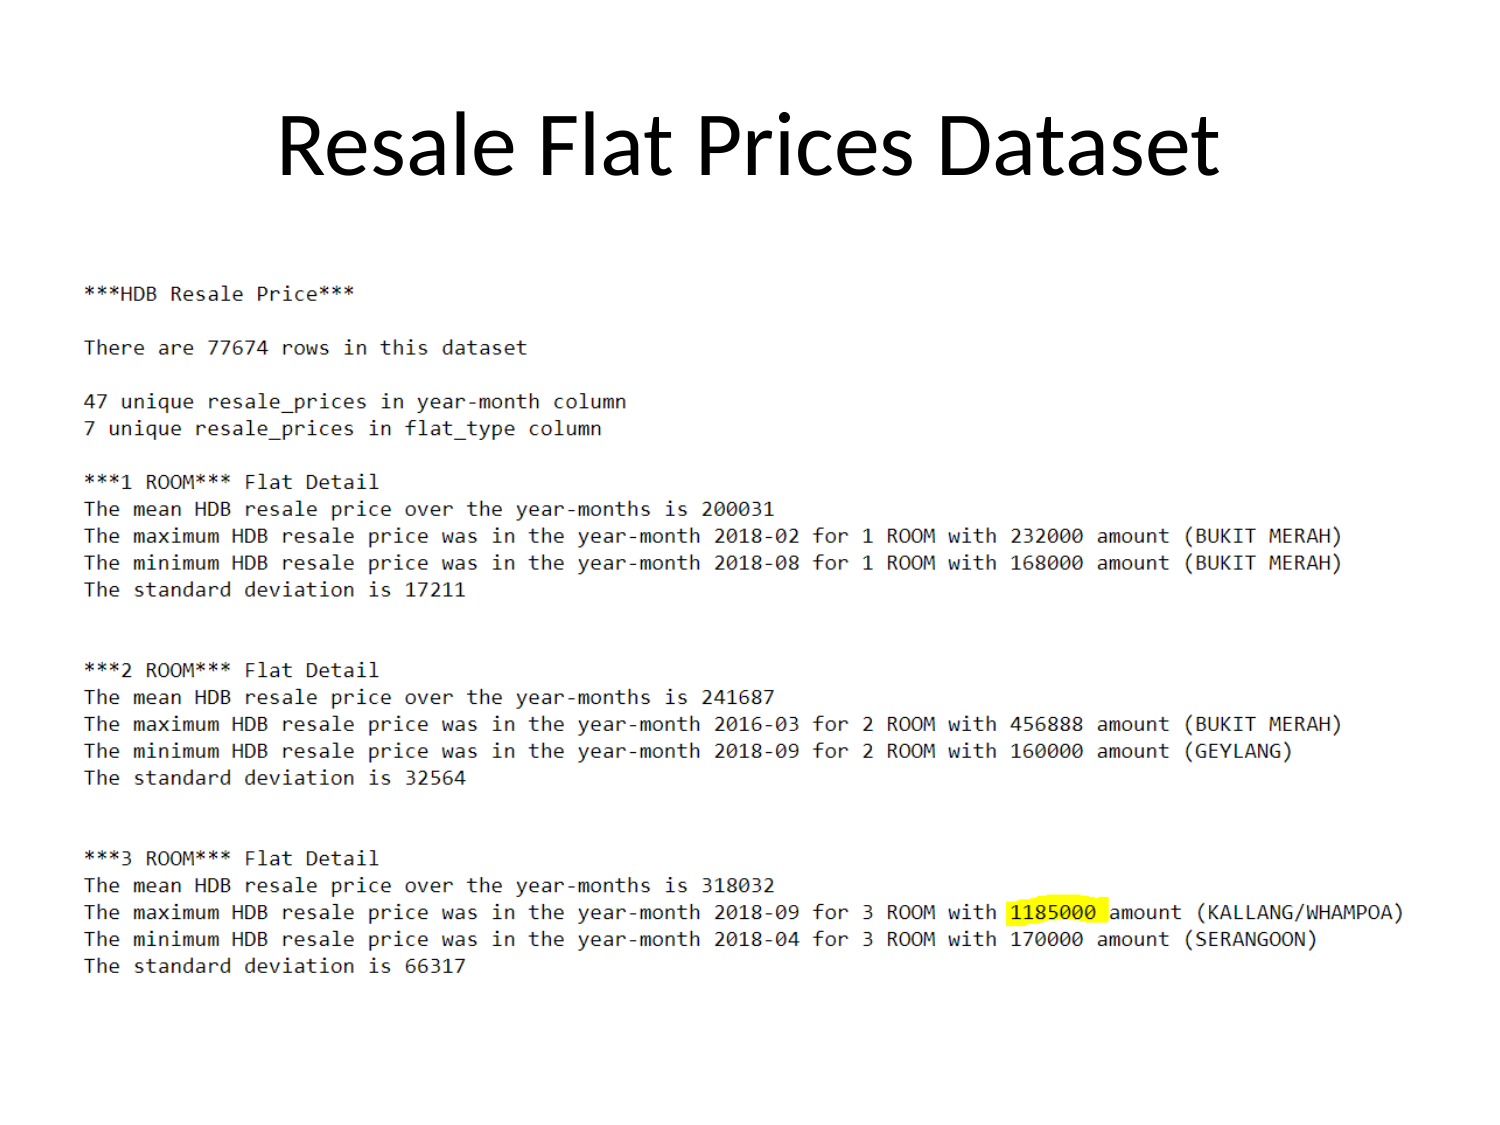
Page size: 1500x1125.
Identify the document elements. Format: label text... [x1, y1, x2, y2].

title Resale Flat Prices Dataset [75, 45, 1425, 233]
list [74, 274, 1426, 994]
